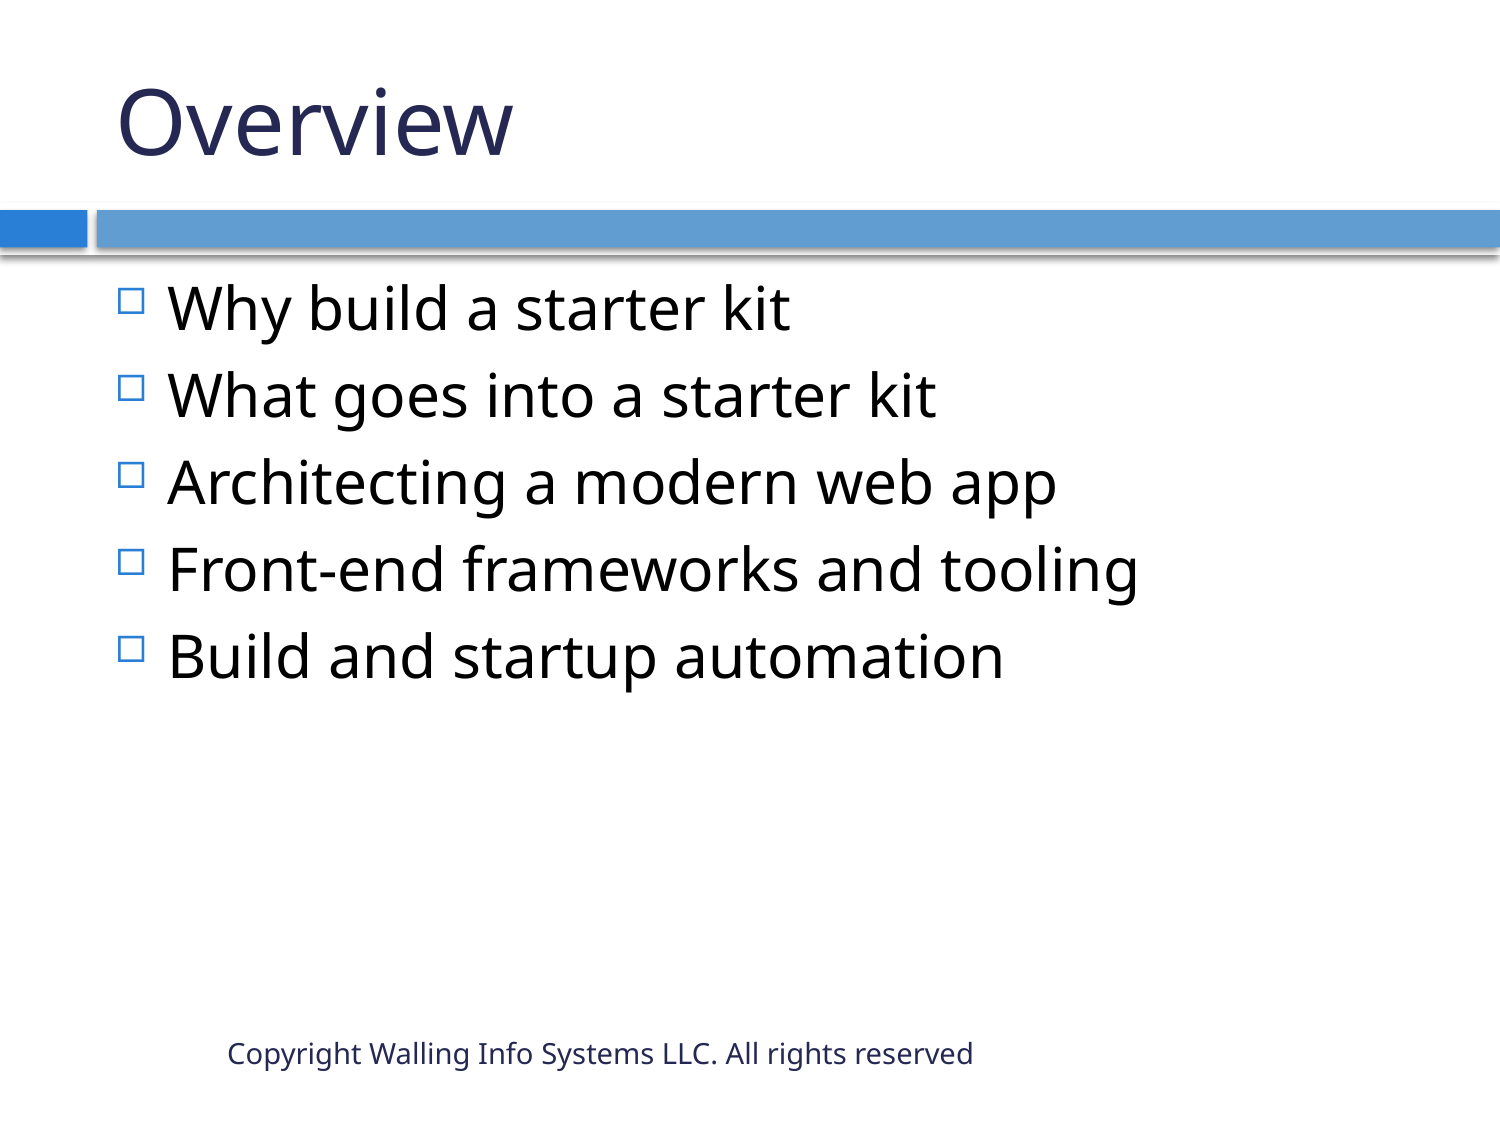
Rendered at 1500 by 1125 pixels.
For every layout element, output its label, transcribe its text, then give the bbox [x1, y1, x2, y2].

title Overview [100, 37, 1438, 200]
list Why build a starter kit What goes into a starter kit Architecting a modern web app Front-end frameworks and tooling Build and startup automation [100, 262, 1438, 1000]
footer Copyright Walling Info Systems LLC. All rights reserved [99, 1024, 990, 1085]
